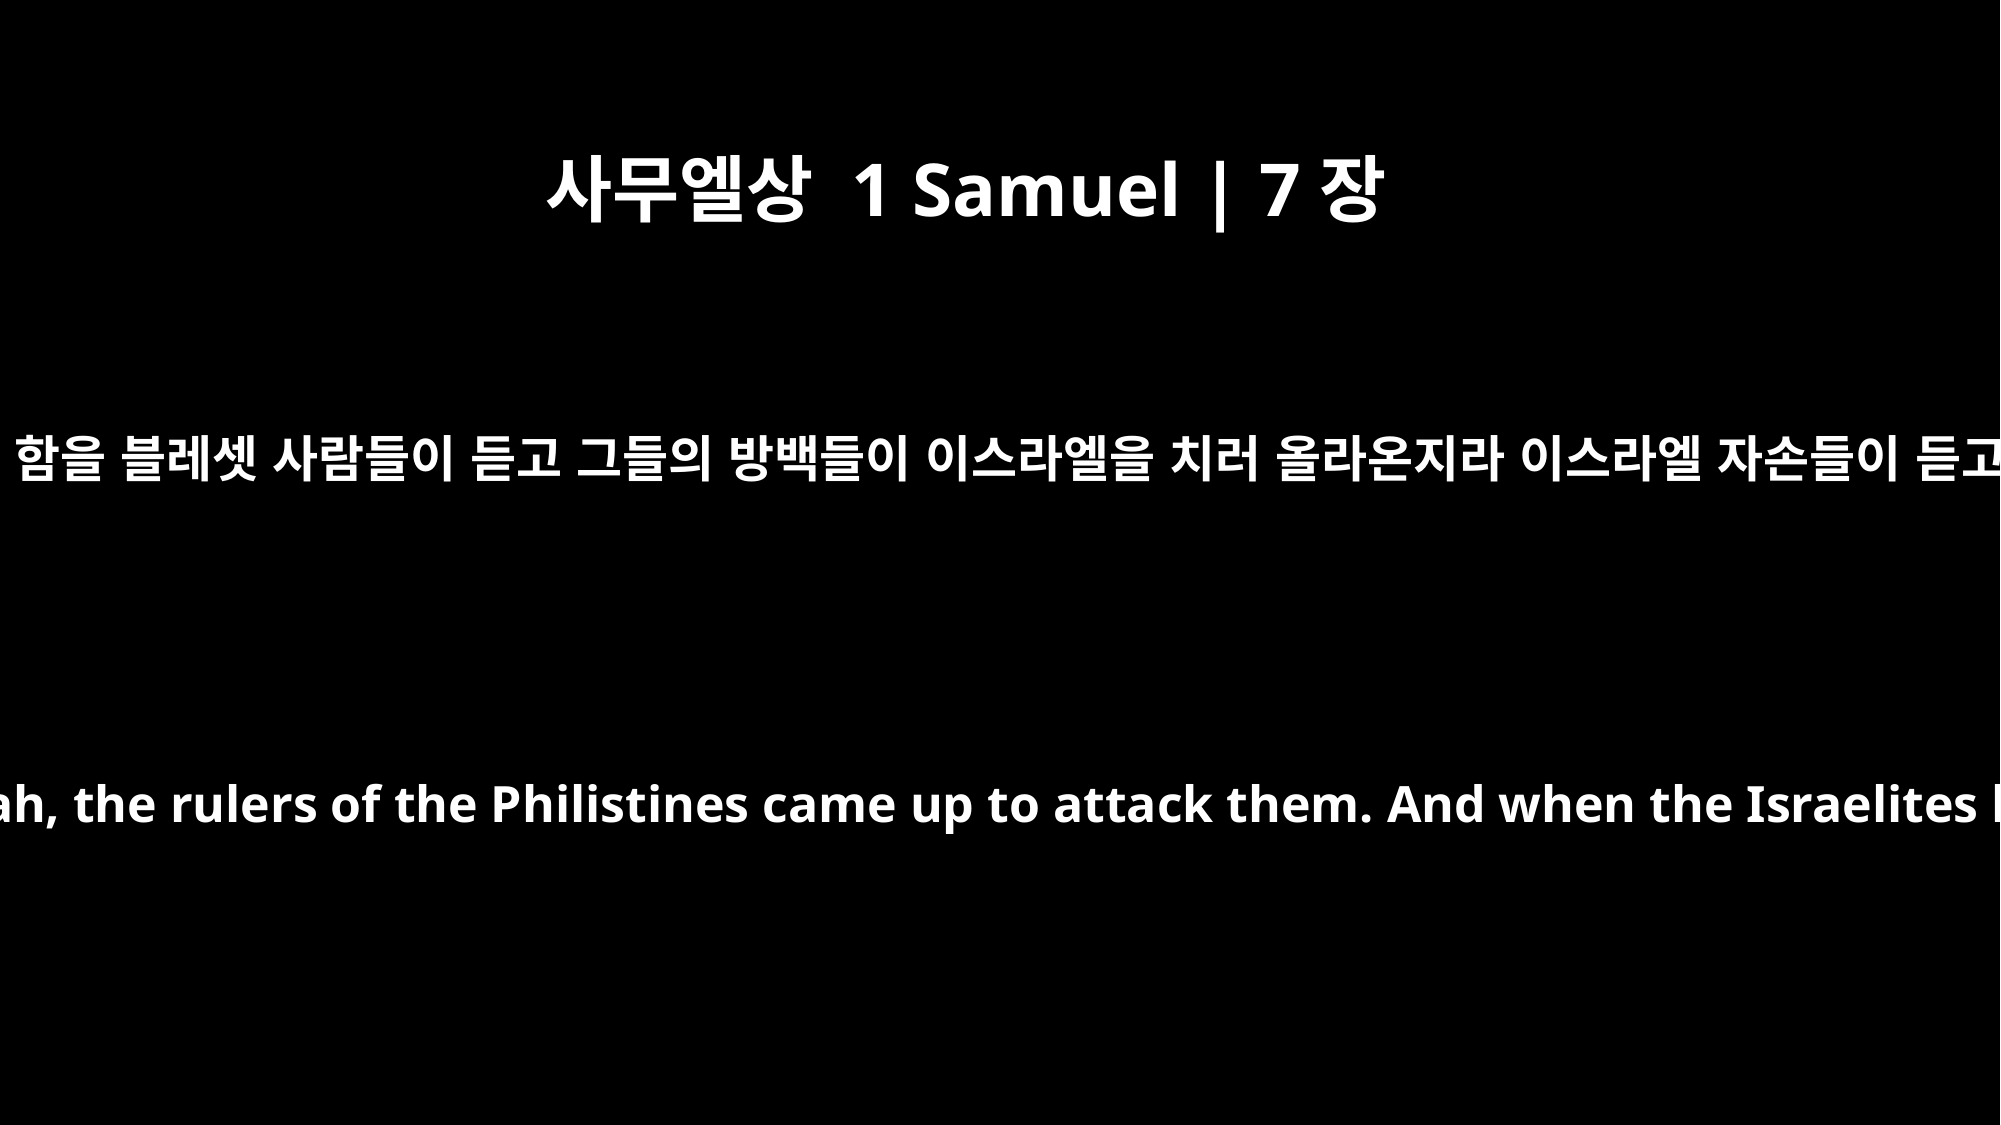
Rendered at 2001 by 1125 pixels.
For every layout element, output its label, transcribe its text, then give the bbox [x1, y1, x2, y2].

text_box 7 이스라엘 자손이 미스바에 모였다 함을 블레셋 사람들이 듣고 그들의 방백들이 이스라엘을 치러 올라온지라 이스라엘 자손들이 듣고 블레셋 사람들을 두려워하여 [0, 359, 2000, 495]
text_box When the Philistines heard that Israel had assembled at Mizpah, the rulers of the Philistines came up to attack them. And when the Israelites heard of it, they were afraid because of the Philistines. [0, 764, 2000, 840]
text_box 사무엘상 1 Samuel | 7장 [530, 136, 1402, 239]
